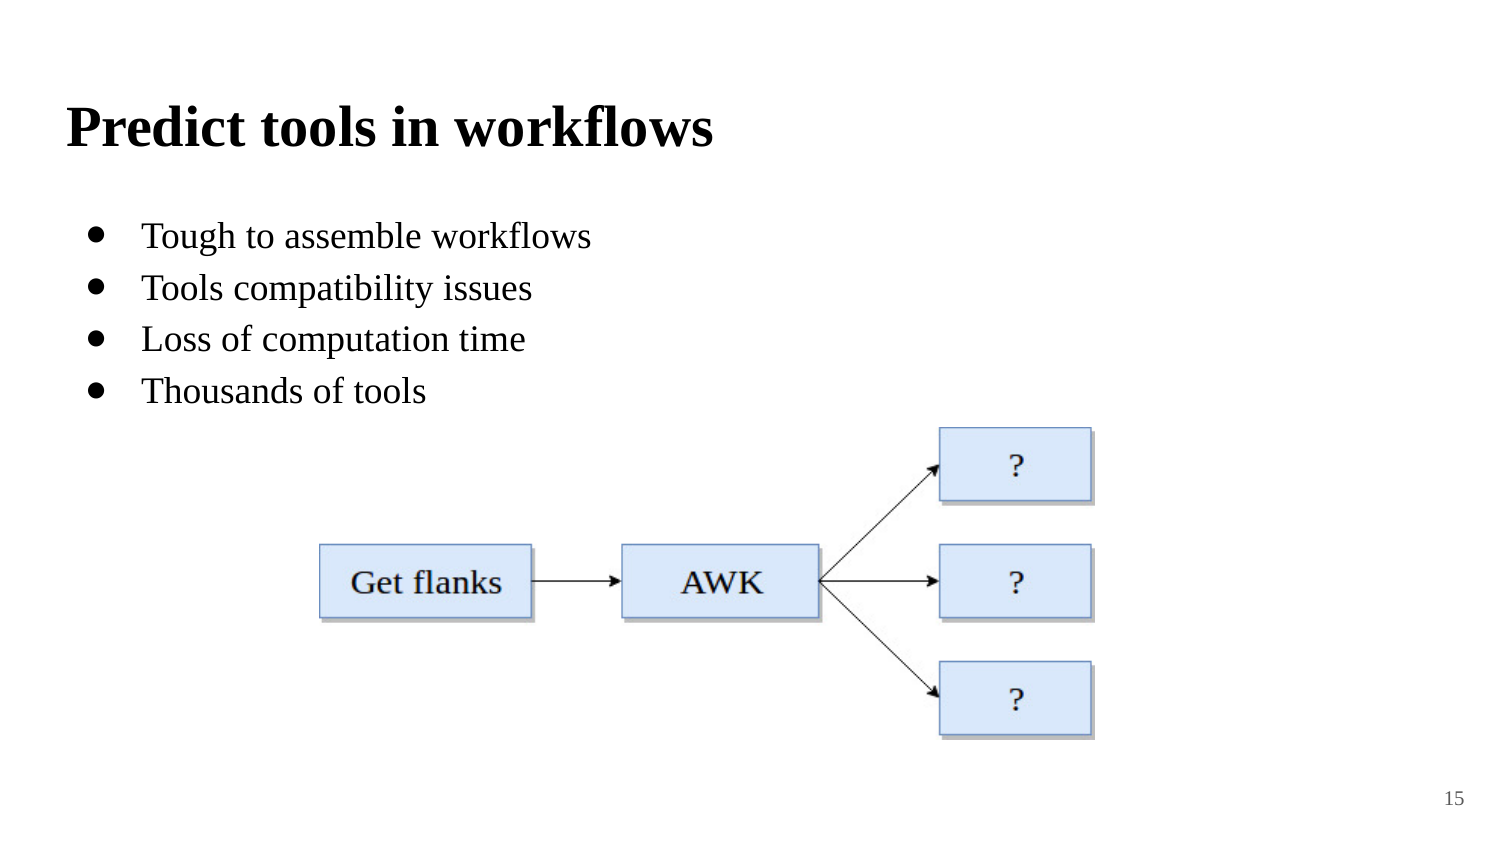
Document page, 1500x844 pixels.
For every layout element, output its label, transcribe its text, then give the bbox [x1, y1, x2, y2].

list Tough to assemble workflows Tools compatibility issues Loss of computation time Thousands of tools [51, 189, 1449, 750]
title Predict tools in workflows [51, 72, 1449, 167]
picture [319, 427, 1096, 740]
slide_number ‹#› [1389, 764, 1480, 830]
